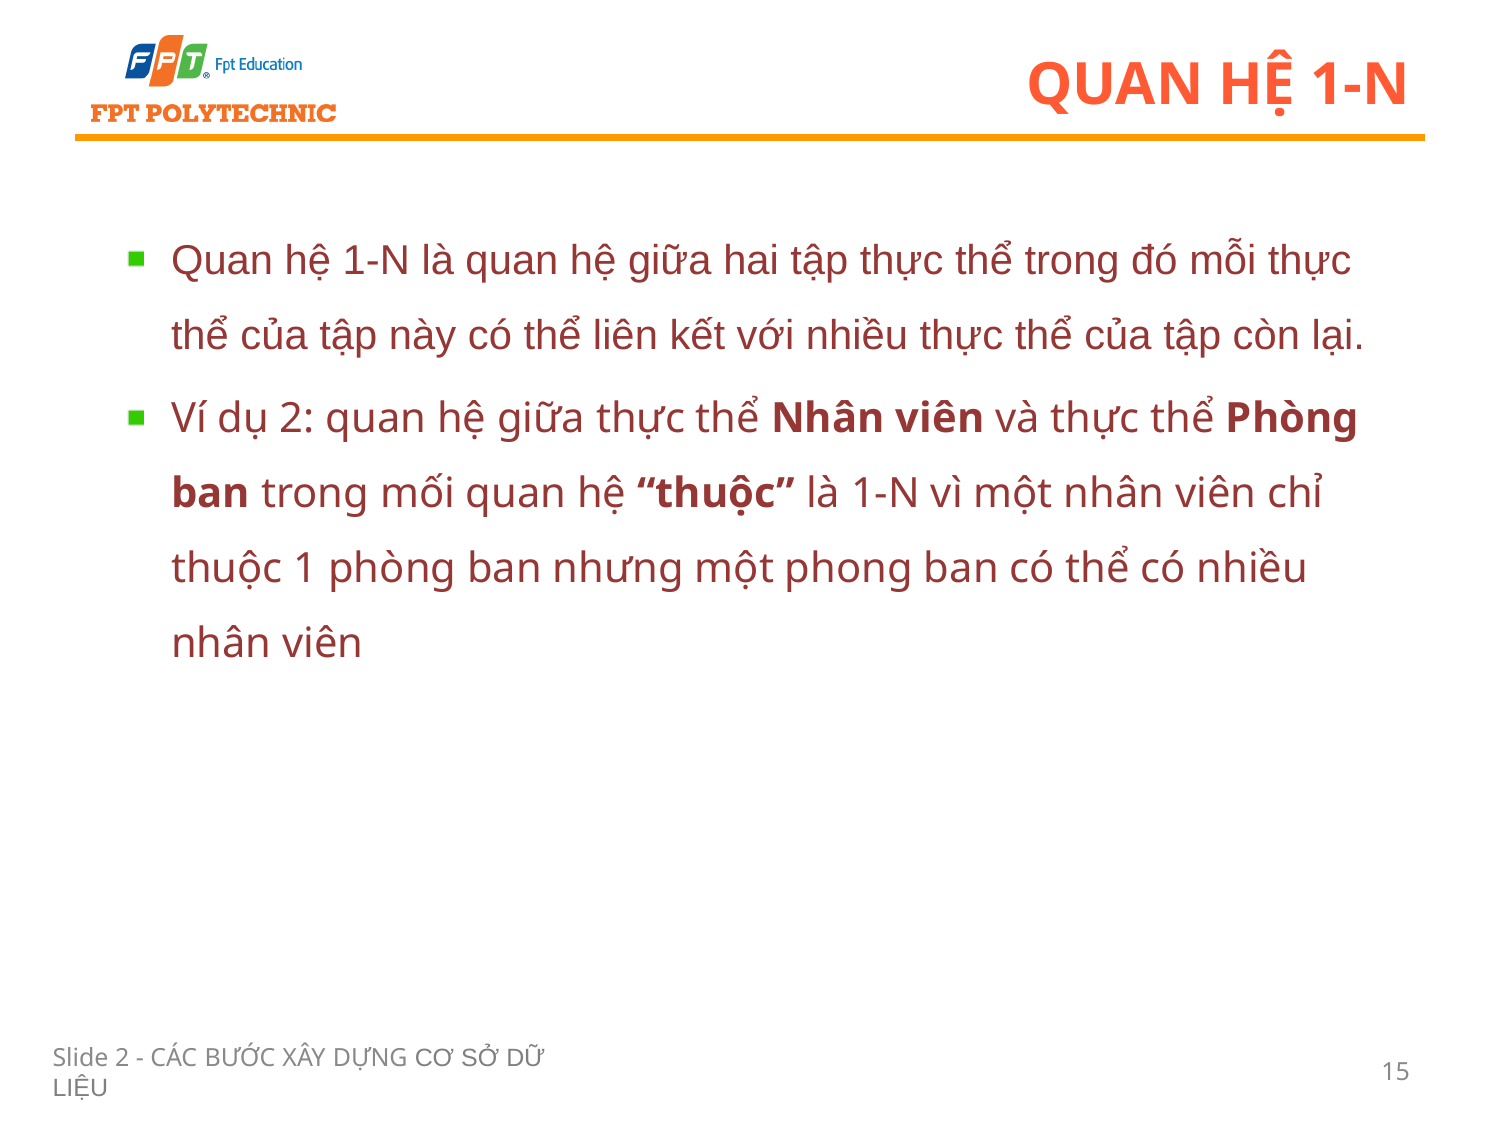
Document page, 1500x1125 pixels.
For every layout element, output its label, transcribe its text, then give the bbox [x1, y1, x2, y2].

text_box Slide 2 - CÁC BƯỚC XÂY DỰNG CƠ SỞ DỮ LIỆU [37, 1042, 613, 1100]
slide_number 15 [1074, 1042, 1425, 1103]
picture [114, 401, 144, 431]
title Quan hệ 1-N [75, 0, 1425, 163]
text_box Quan hệ 1-N là quan hệ giữa hai tập thực thể trong đó mỗi thực thể của tập này có thể liên kết với nhiều thực thể của tập còn lại. Ví dụ 2: quan hệ giữa thực thể Nhân viên và thực thể Phòng ban trong mối quan hệ “thuộc” là 1-N vì một nhân viên chỉ thuộc 1 phòng ban nhưng một phong ban có thể có nhiều nhân viên [99, 200, 1425, 625]
picture [114, 242, 144, 272]
